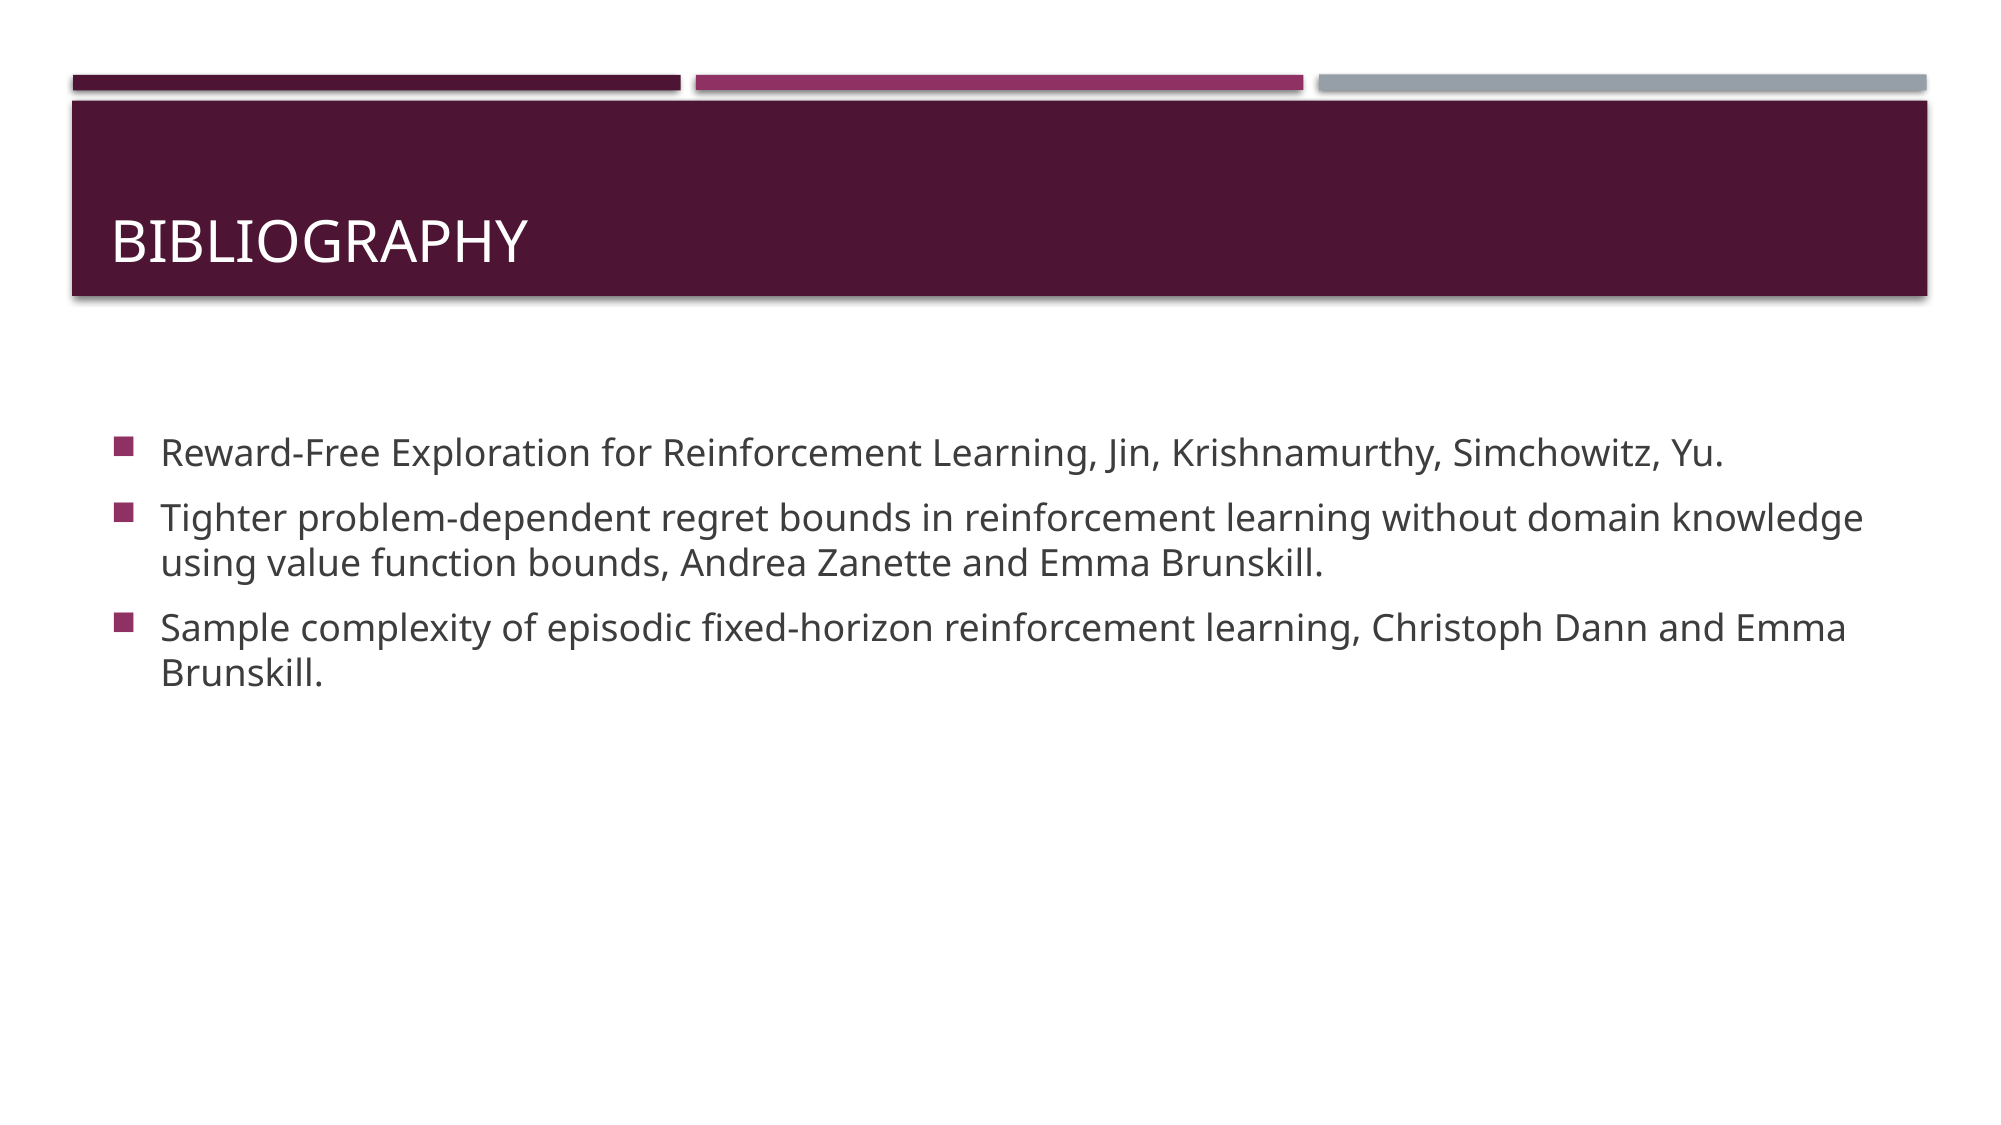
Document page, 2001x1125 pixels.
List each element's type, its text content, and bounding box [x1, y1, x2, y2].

list Reward-Free Exploration for Reinforcement Learning, Jin, Krishnamurthy, Simchowitz, Yu. Tighter problem-dependent regret bounds in reinforcement learning without domain knowledge using value function bounds, Andrea Zanette and Emma Brunskill. Sample complexity of episodic fixed-horizon reinforcement learning, Christoph Dann and Emma Brunskill. [95, 357, 1905, 962]
title Bibliography [95, 115, 1905, 282]
